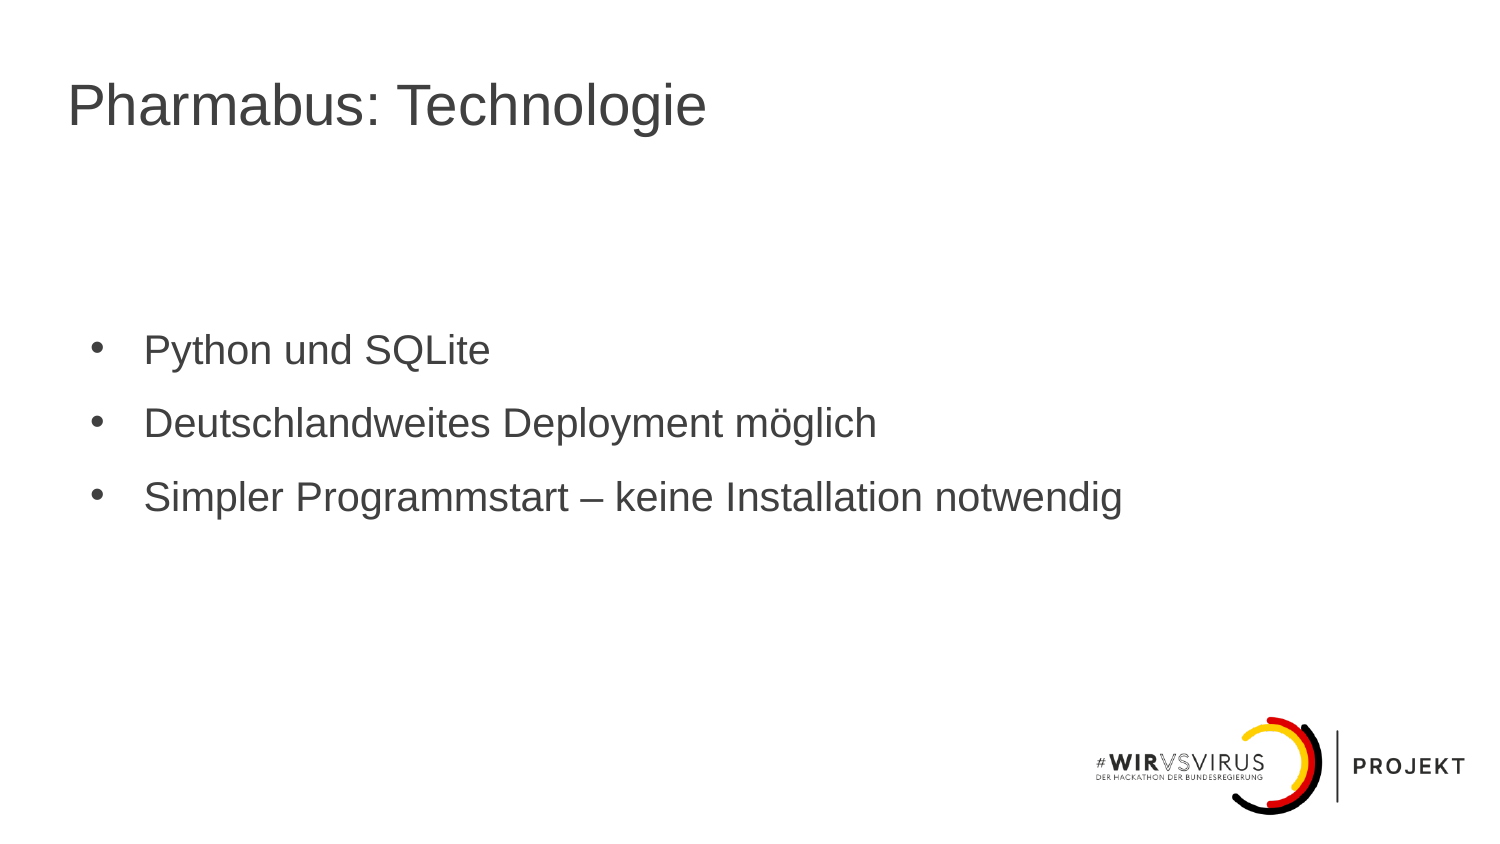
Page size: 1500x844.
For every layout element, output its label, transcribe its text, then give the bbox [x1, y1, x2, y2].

text_box Pharmabus: Technologie [52, 32, 1401, 173]
picture [1060, 705, 1492, 827]
list Python und SQLite Deutschlandweites Deployment möglich Simpler Programmstart – keine Installation notwendig [75, 315, 1425, 529]
